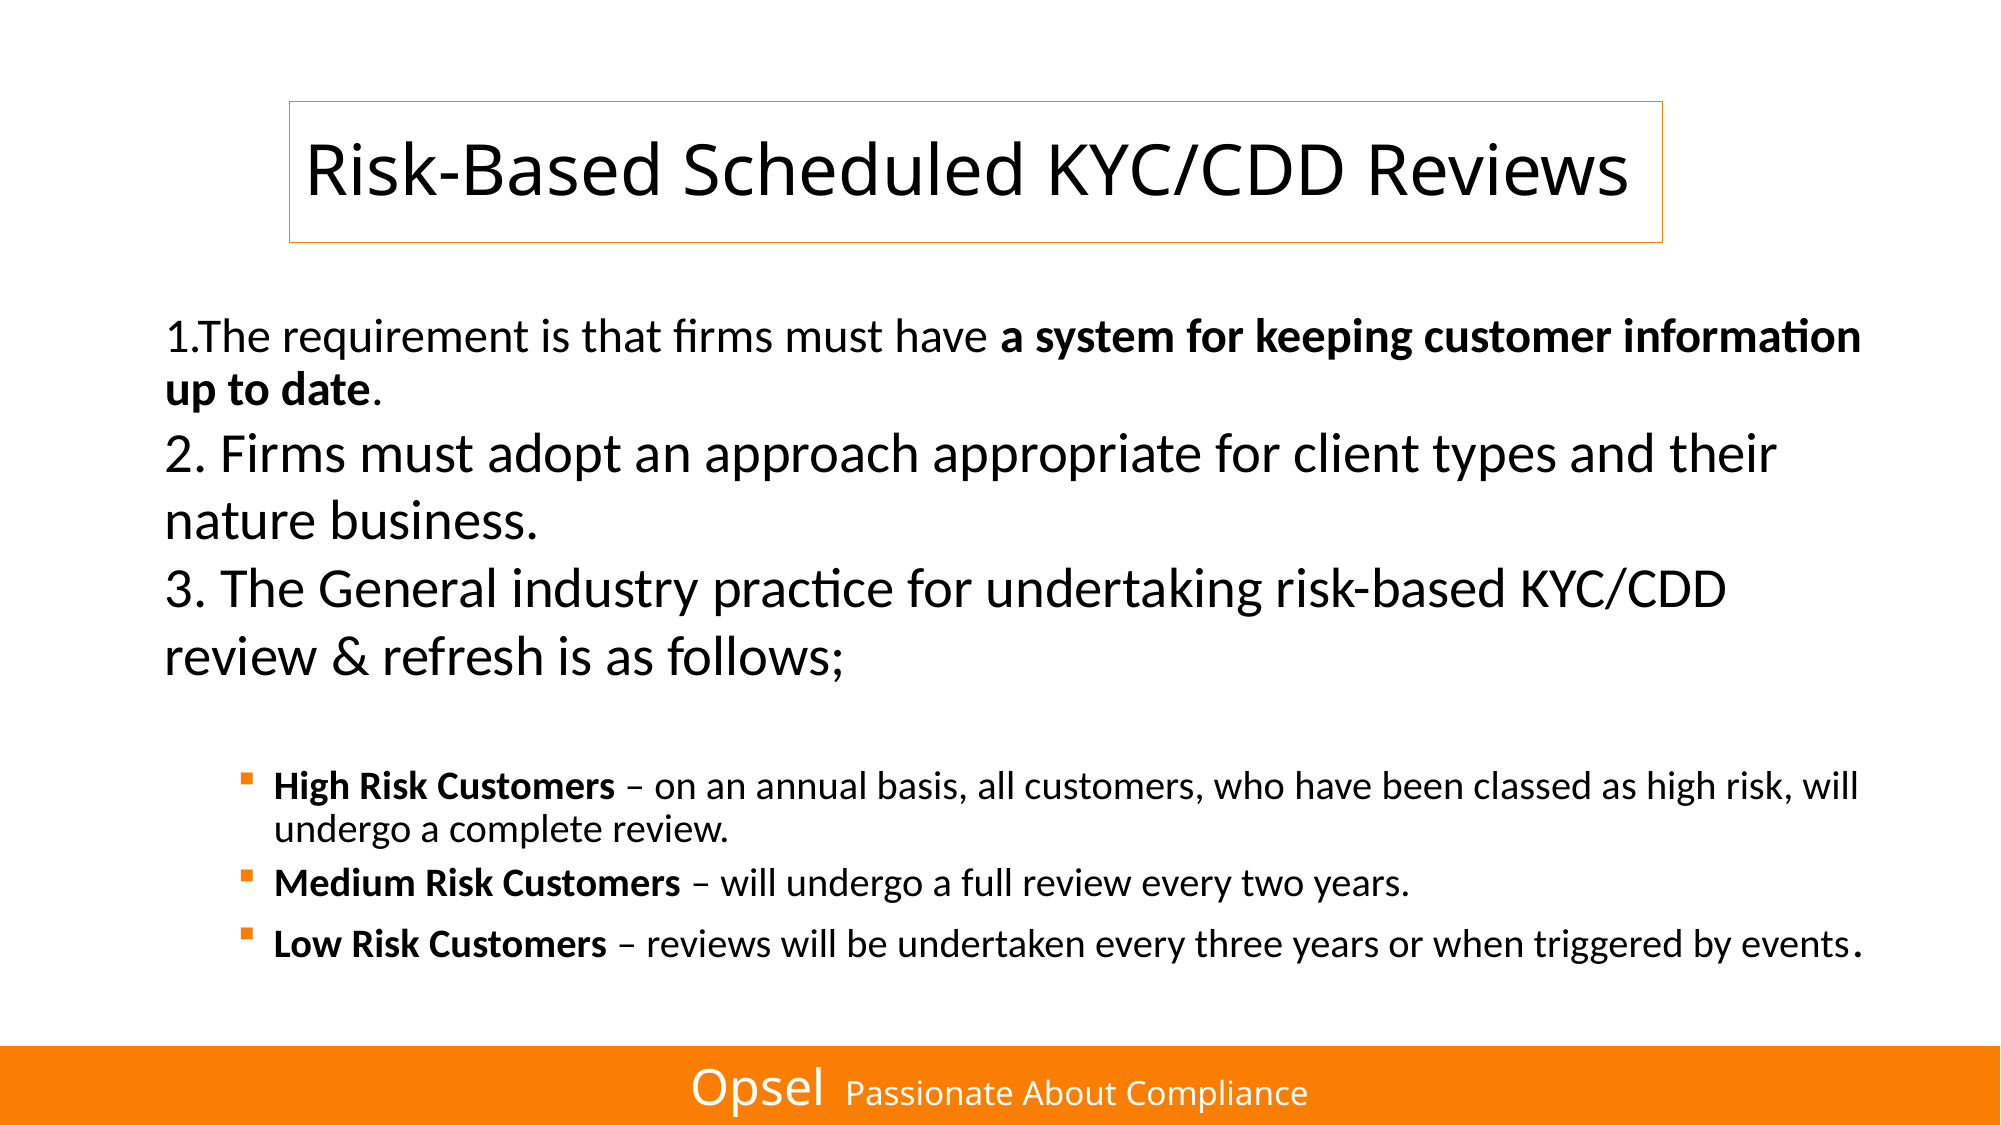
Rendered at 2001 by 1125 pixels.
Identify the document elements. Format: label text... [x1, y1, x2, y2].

list 1.The requirement is that firms must have a system for keeping customer information up to date. 2. Firms must adopt an approach appropriate for client types and their nature business. 3. The General industry practice for undertaking risk-based KYC/CDD review & refresh is as follows; High Risk Customers – on an annual basis, all customers, who have been classed as high risk, will undergo a complete review. Medium Risk Customers – will undergo a full review every two years. Low Risk Customers – reviews will be undertaken every three years or when triggered by events. [149, 303, 1900, 986]
text_box Opsel Passionate About Compliance [0, 1045, 2000, 1125]
title Risk-Based Scheduled KYC/CDD Reviews [289, 101, 1663, 243]
